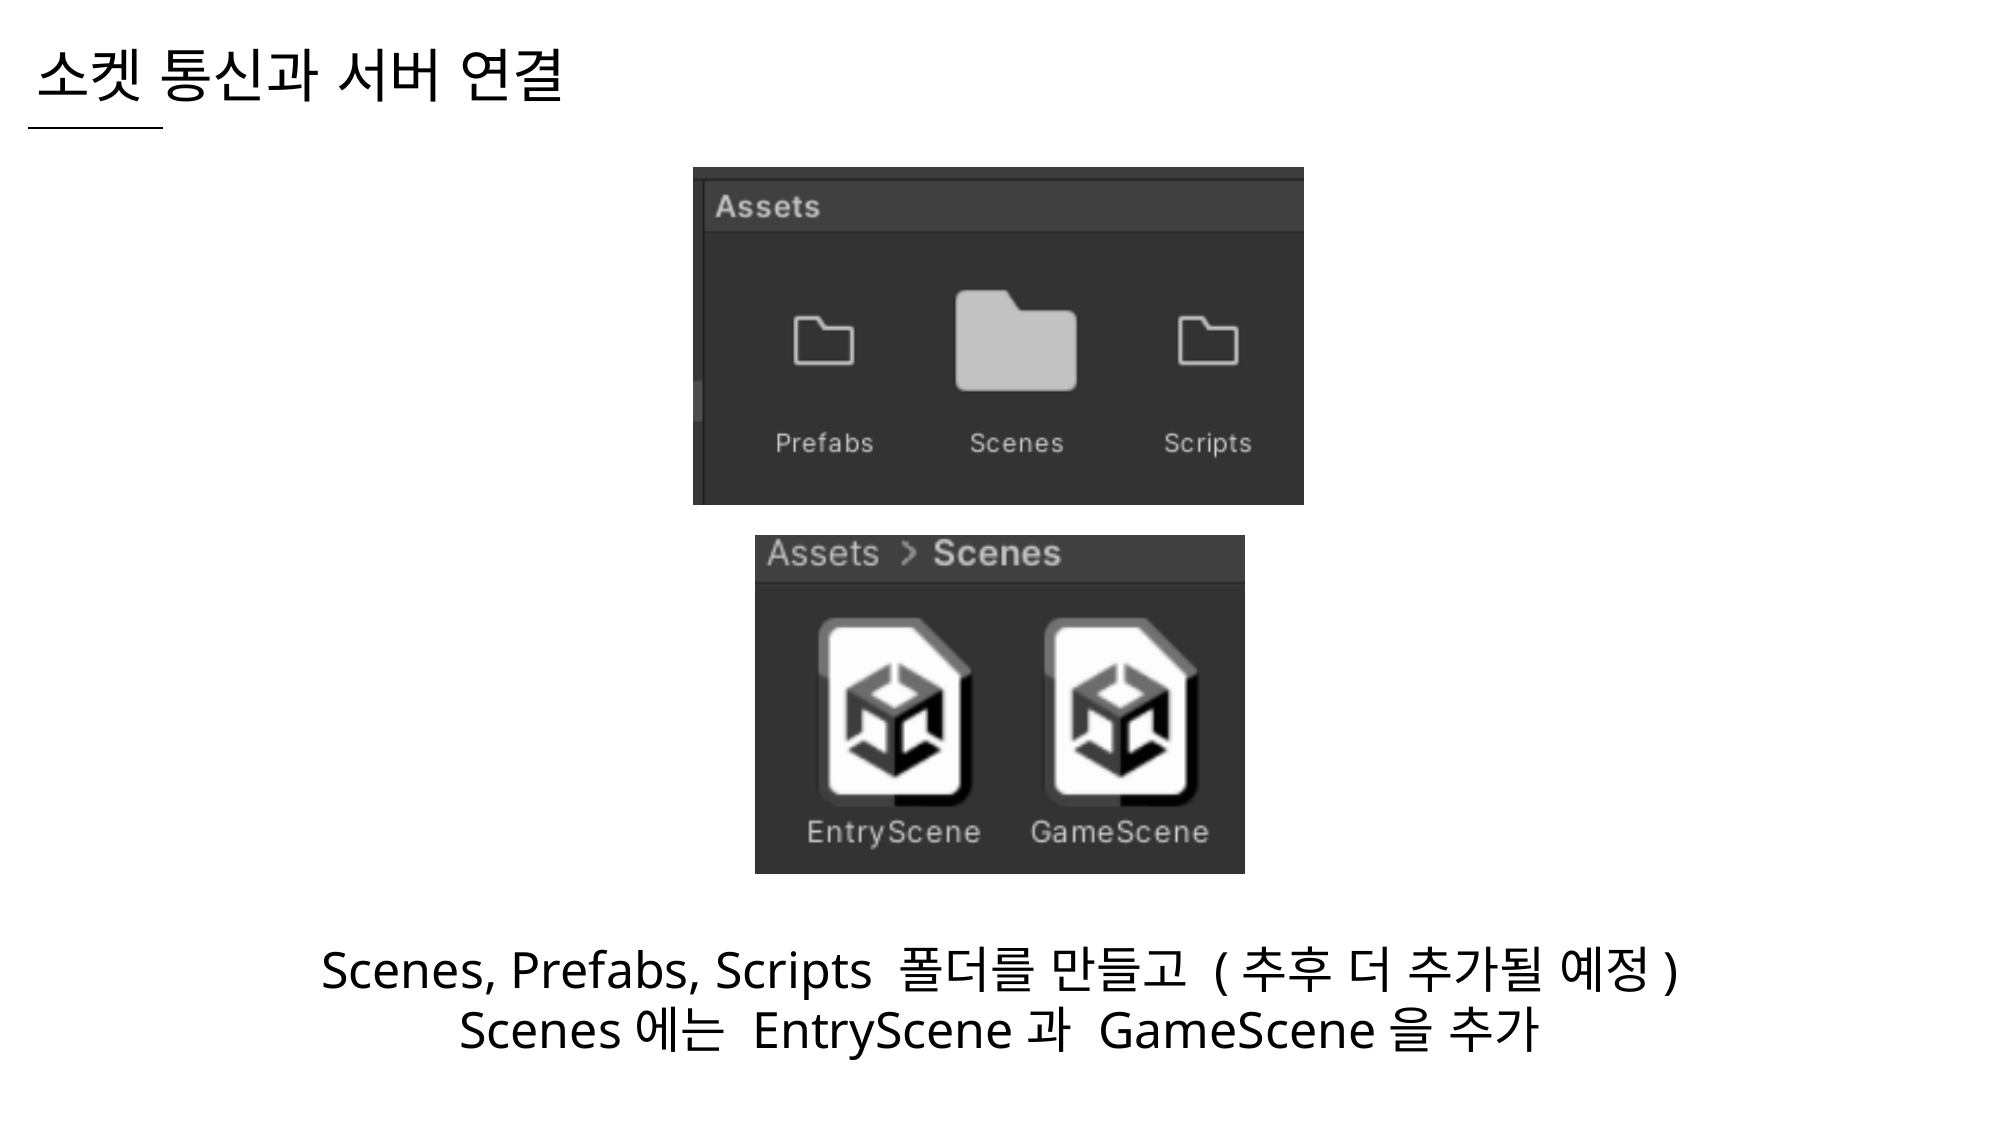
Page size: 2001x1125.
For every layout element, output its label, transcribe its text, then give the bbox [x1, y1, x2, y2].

text_box 소켓 통신과 서버 연결 [21, 31, 581, 117]
picture [755, 535, 1245, 874]
picture [692, 167, 1304, 505]
text_box Scenes, Prefabs, Scripts 폴더를 만들고 (추후 더 추가될 예정) Scenes에는 EntryScene과 GameScene을 추가 [306, 930, 1694, 1066]
